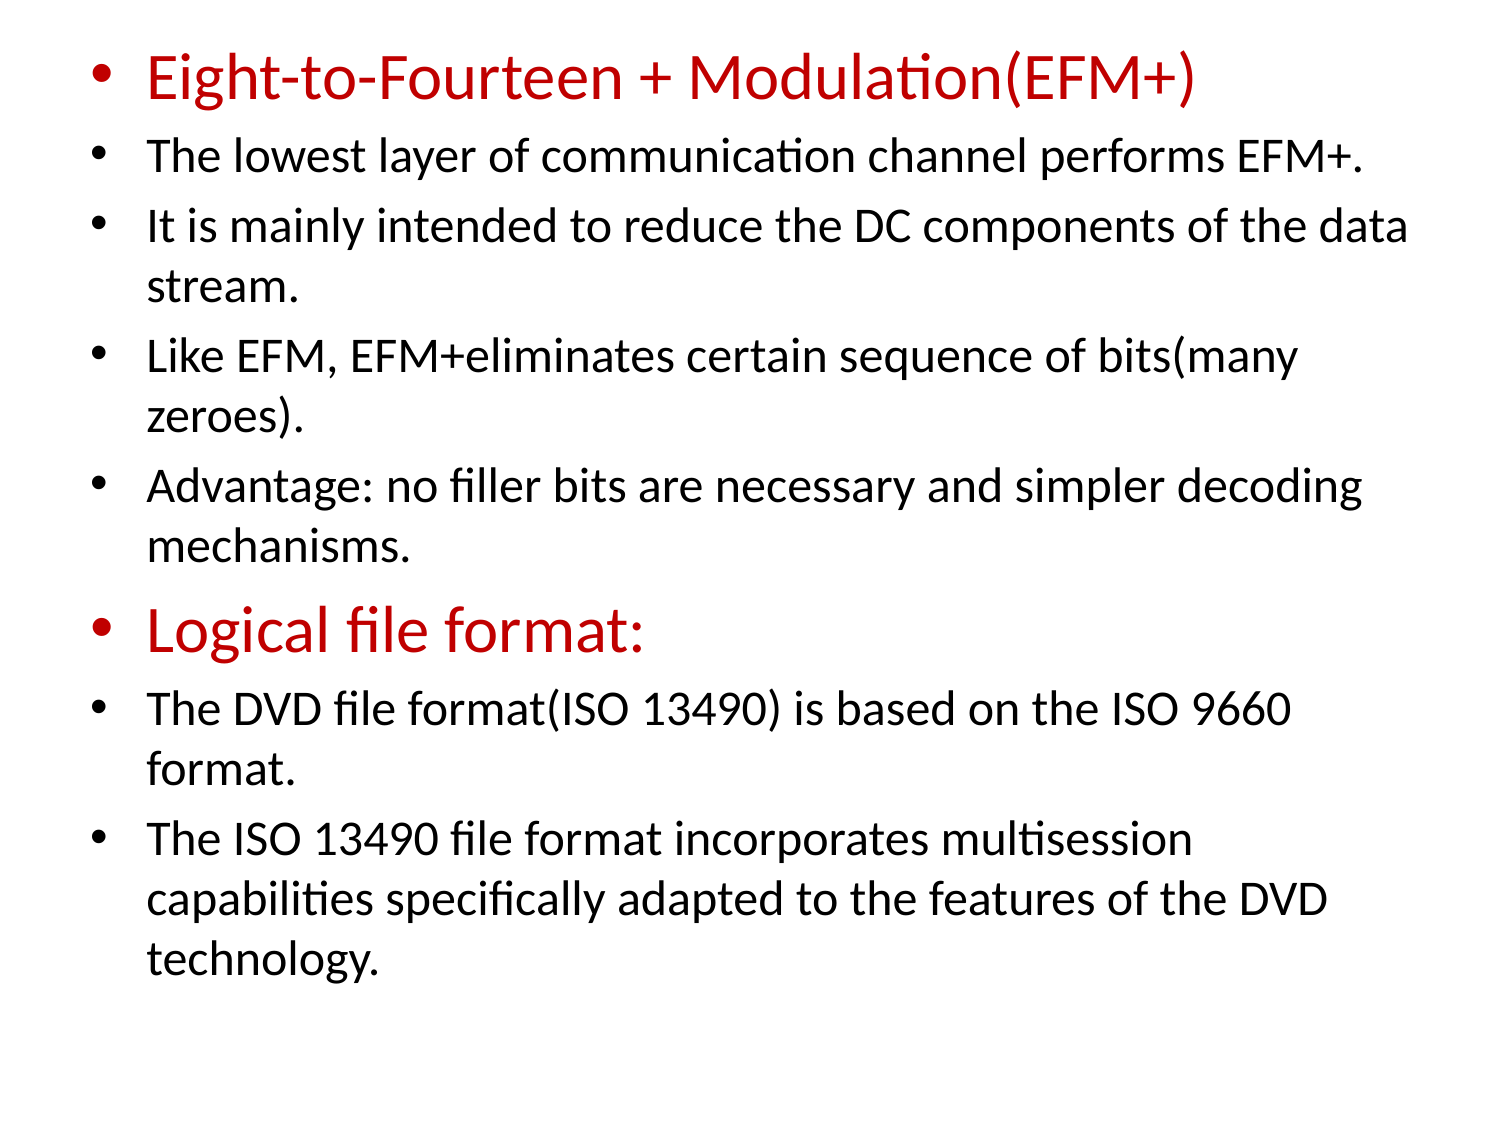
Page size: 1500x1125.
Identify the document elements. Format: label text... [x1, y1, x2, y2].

list Eight-to-Fourteen + Modulation(EFM+) The lowest layer of communication channel performs EFM+. It is mainly intended to reduce the DC components of the data stream. Like EFM, EFM+eliminates certain sequence of bits(many zeroes). Advantage: no filler bits are necessary and simpler decoding mechanisms. Logical file format: The DVD file format(ISO 13490) is based on the ISO 9660 format. The ISO 13490 file format incorporates multisession capabilities specifically adapted to the features of the DVD technology. [75, 24, 1425, 1088]
